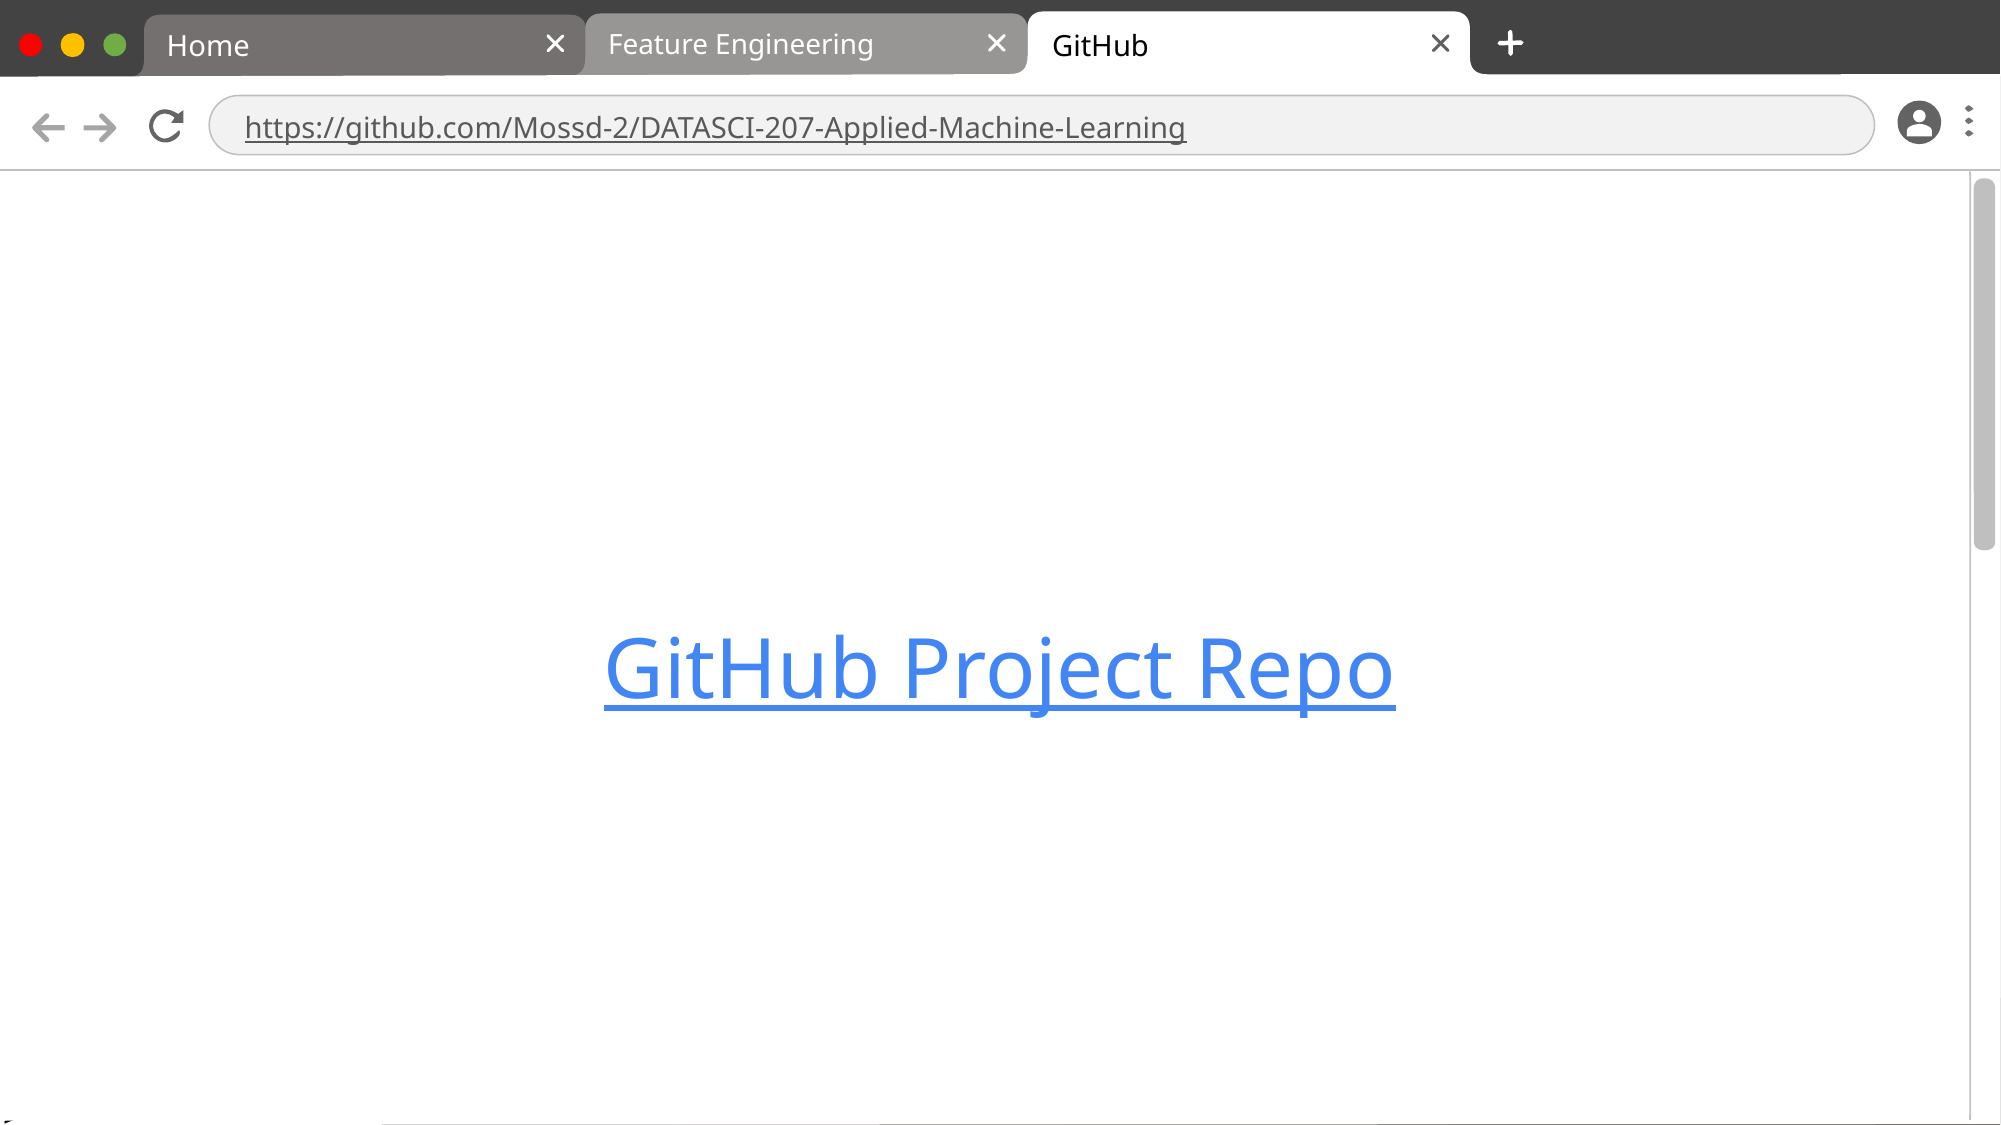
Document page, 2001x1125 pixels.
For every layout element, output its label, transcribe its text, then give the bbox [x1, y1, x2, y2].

text_box Home [151, 19, 450, 71]
list GitHub Project Repo [563, 480, 1437, 848]
text_box GitHub [1037, 19, 1336, 70]
text_box Feature Engineering [593, 19, 892, 70]
text_box https://github.com/Mossd-2/DATASCI-207-Applied-Machine-Learning [229, 101, 1281, 153]
